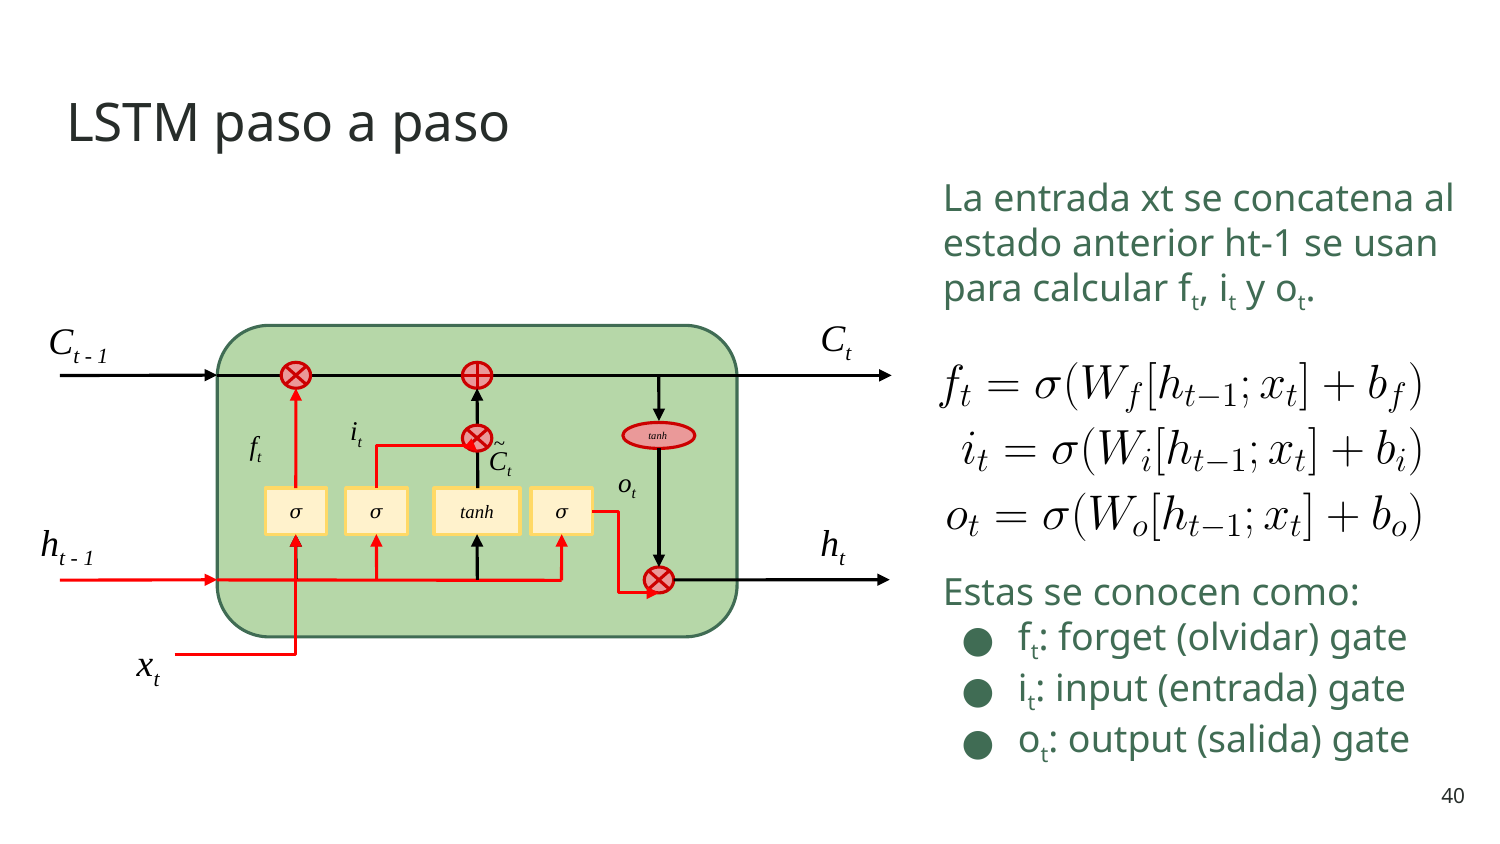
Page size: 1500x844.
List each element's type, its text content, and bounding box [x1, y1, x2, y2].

text_box Ct [484, 468, 536, 479]
text_box [664, 568, 674, 593]
text_box [217, 384, 295, 532]
text_box 𝜎 [345, 488, 408, 535]
text_box [664, 384, 738, 578]
text_box [478, 384, 654, 578]
text_box [217, 325, 737, 374]
text_box ht - 1 [25, 503, 149, 564]
text_box Estas se conocen como: ft: forget (olvidar) gate it: input (entrada) gate ot: output (salida) gate [927, 552, 1480, 782]
text_box ~ [484, 417, 541, 468]
text_box tanh [433, 488, 521, 535]
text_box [174, 533, 297, 655]
text_box [466, 384, 488, 389]
text_box Ct [805, 298, 867, 360]
text_box La entrada xt se concatena al estado anterior ht-1 se usan para calcular ft, it y ot. [927, 158, 1480, 330]
text_box [285, 384, 307, 389]
text_box [378, 516, 476, 578]
text_box ot [603, 449, 658, 501]
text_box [592, 510, 660, 594]
text_box ft [234, 413, 291, 464]
text_box [301, 535, 737, 637]
text_box [462, 426, 471, 443]
text_box [281, 362, 311, 374]
text_box 𝜎 [531, 488, 593, 535]
slide_number ‹#› [1389, 782, 1480, 830]
title LSTM paso a paso [51, 72, 1449, 167]
text_box it [335, 398, 397, 449]
picture [927, 352, 1435, 554]
text_box xt [102, 624, 175, 685]
text_box ht [805, 503, 867, 564]
text_box Ct - 1 [33, 302, 157, 363]
text_box [462, 362, 492, 374]
text_box [297, 384, 475, 578]
text_box tanh [622, 422, 695, 449]
text_box ot [660, 449, 665, 501]
text_box 𝜎 [265, 488, 327, 535]
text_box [394, 419, 445, 507]
